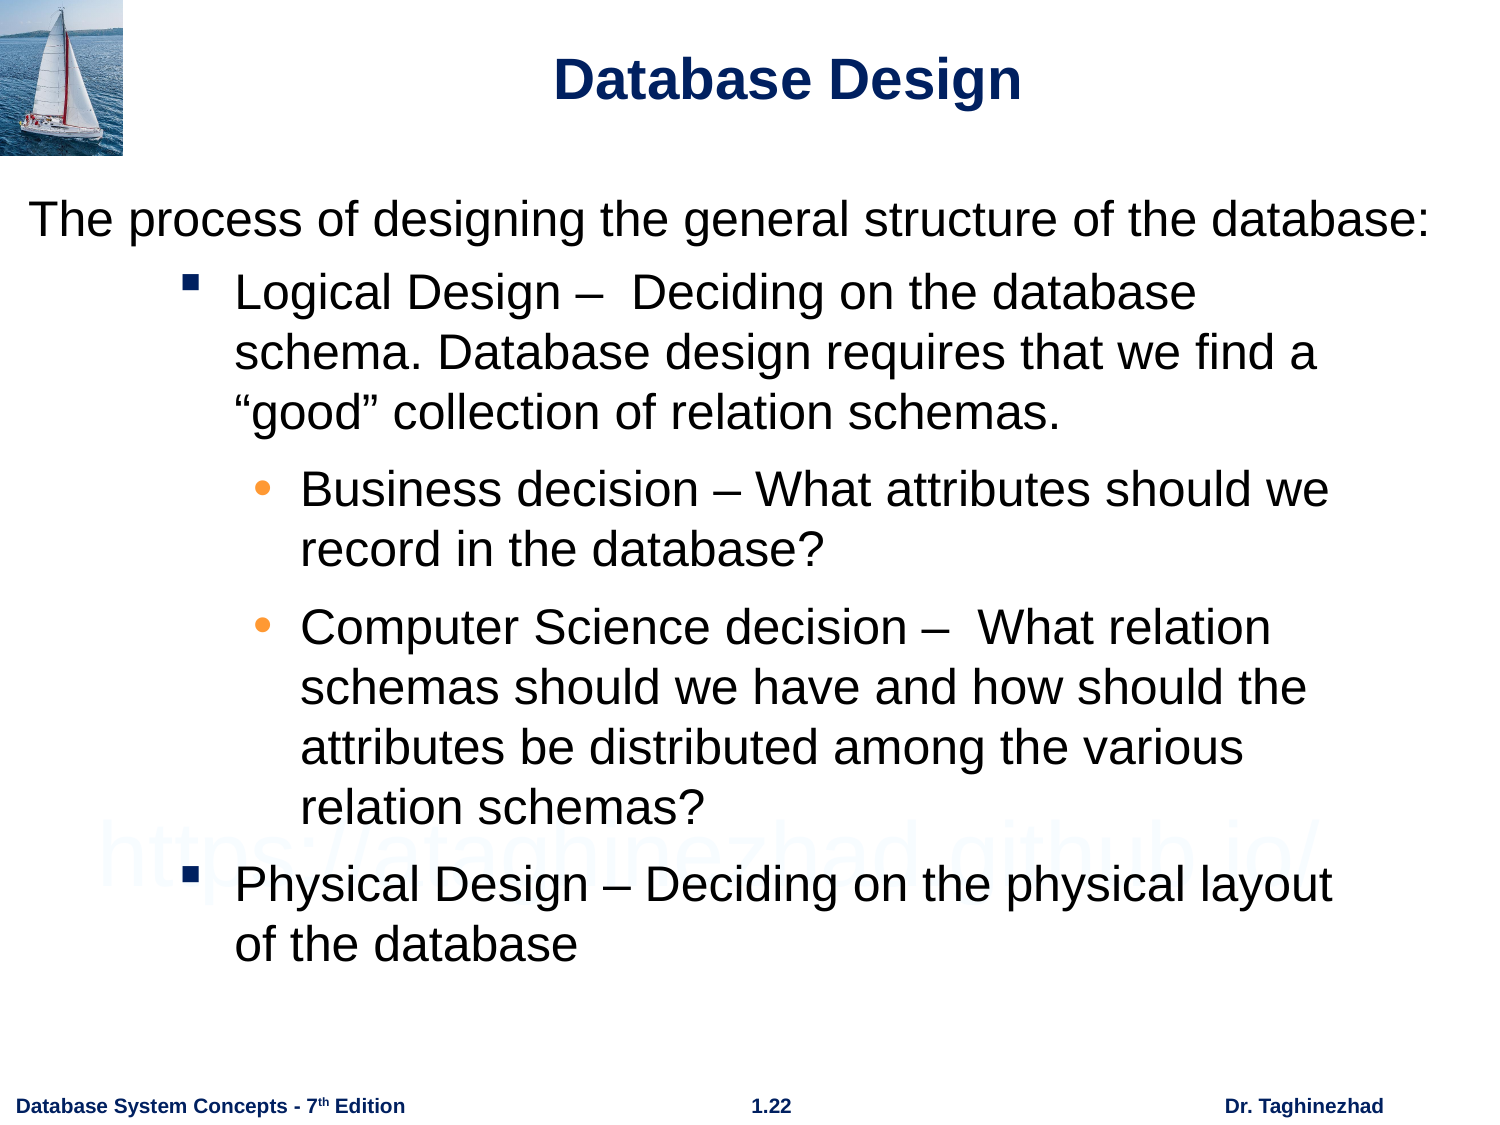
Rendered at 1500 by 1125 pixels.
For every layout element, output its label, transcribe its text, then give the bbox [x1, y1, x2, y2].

picture [0, 0, 123, 156]
list Logical Design – Deciding on the database schema. Database design requires that we find a “good” collection of relation schemas. Business decision – What attributes should we record in the database? Computer Science decision – What relation schemas should we have and how should the attributes be distributed among the various relation schemas? Physical Design – Deciding on the physical layout of the database [163, 254, 1387, 978]
text_box The process of designing the general structure of the database: [13, 178, 1462, 254]
title Database Design [125, 18, 1452, 120]
